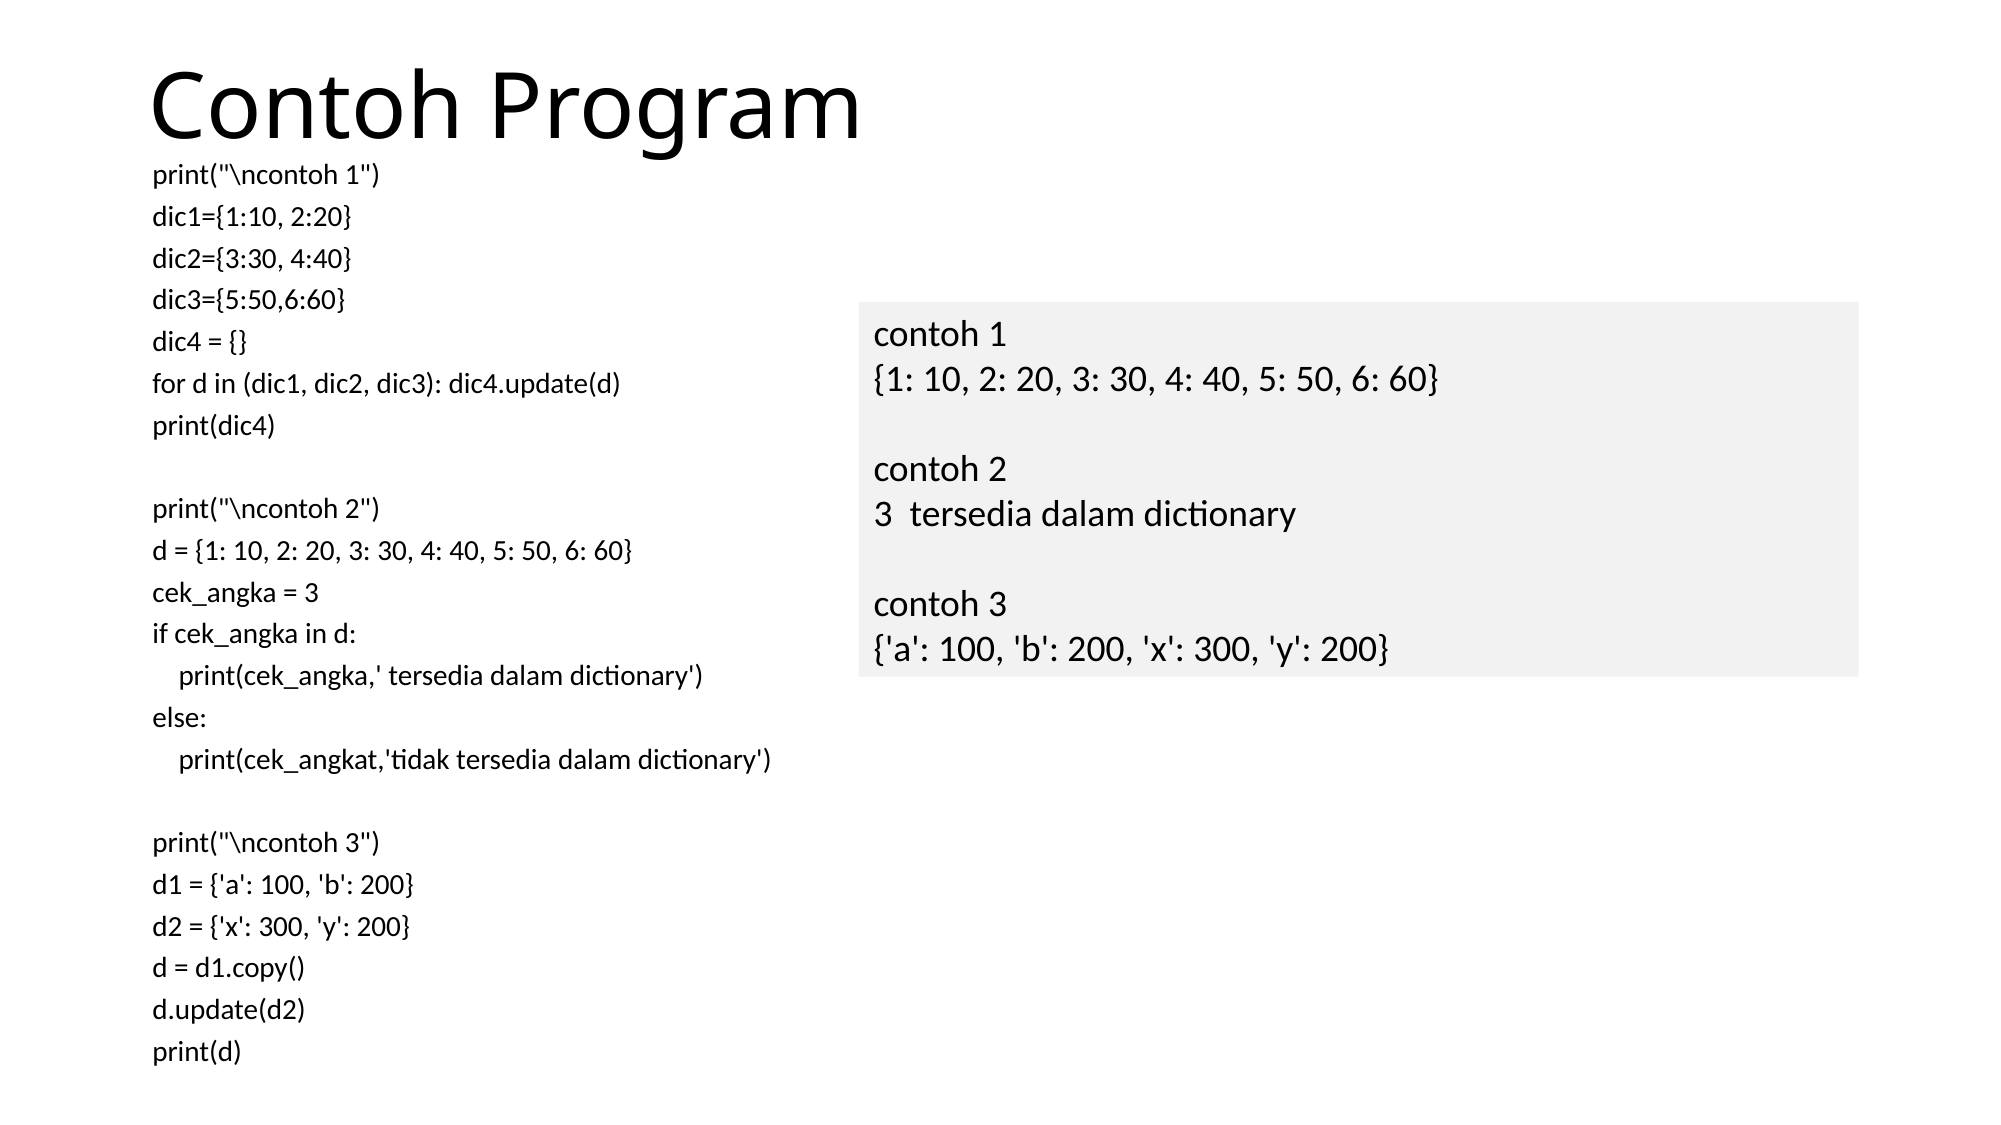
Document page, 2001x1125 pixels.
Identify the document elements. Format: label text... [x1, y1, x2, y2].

title Contoh Program [133, 0, 1859, 218]
text_box contoh 1 {1: 10, 2: 20, 3: 30, 4: 40, 5: 50, 6: 60} contoh 2 3 tersedia dalam dictionary contoh 3 {'a': 100, 'b': 200, 'x': 300, 'y': 200} [858, 301, 1859, 677]
list print("\ncontoh 1") dic1={1:10, 2:20} dic2={3:30, 4:40} dic3={5:50,6:60} dic4 = {} for d in (dic1, dic2, dic3): dic4.update(d) print(dic4) print("\ncontoh 2") d = {1: 10, 2: 20, 3: 30, 4: 40, 5: 50, 6: 60} cek_angka = 3 if cek_angka in d: print(cek_angka,' tersedia dalam dictionary') else: print(cek_angkat,'tidak tersedia dalam dictionary') print("\ncontoh 3") d1 = {'a': 100, 'b': 200} d2 = {'x': 300, 'y': 200} d = d1.copy() d.update(d2) print(d) [137, 152, 1859, 1083]
